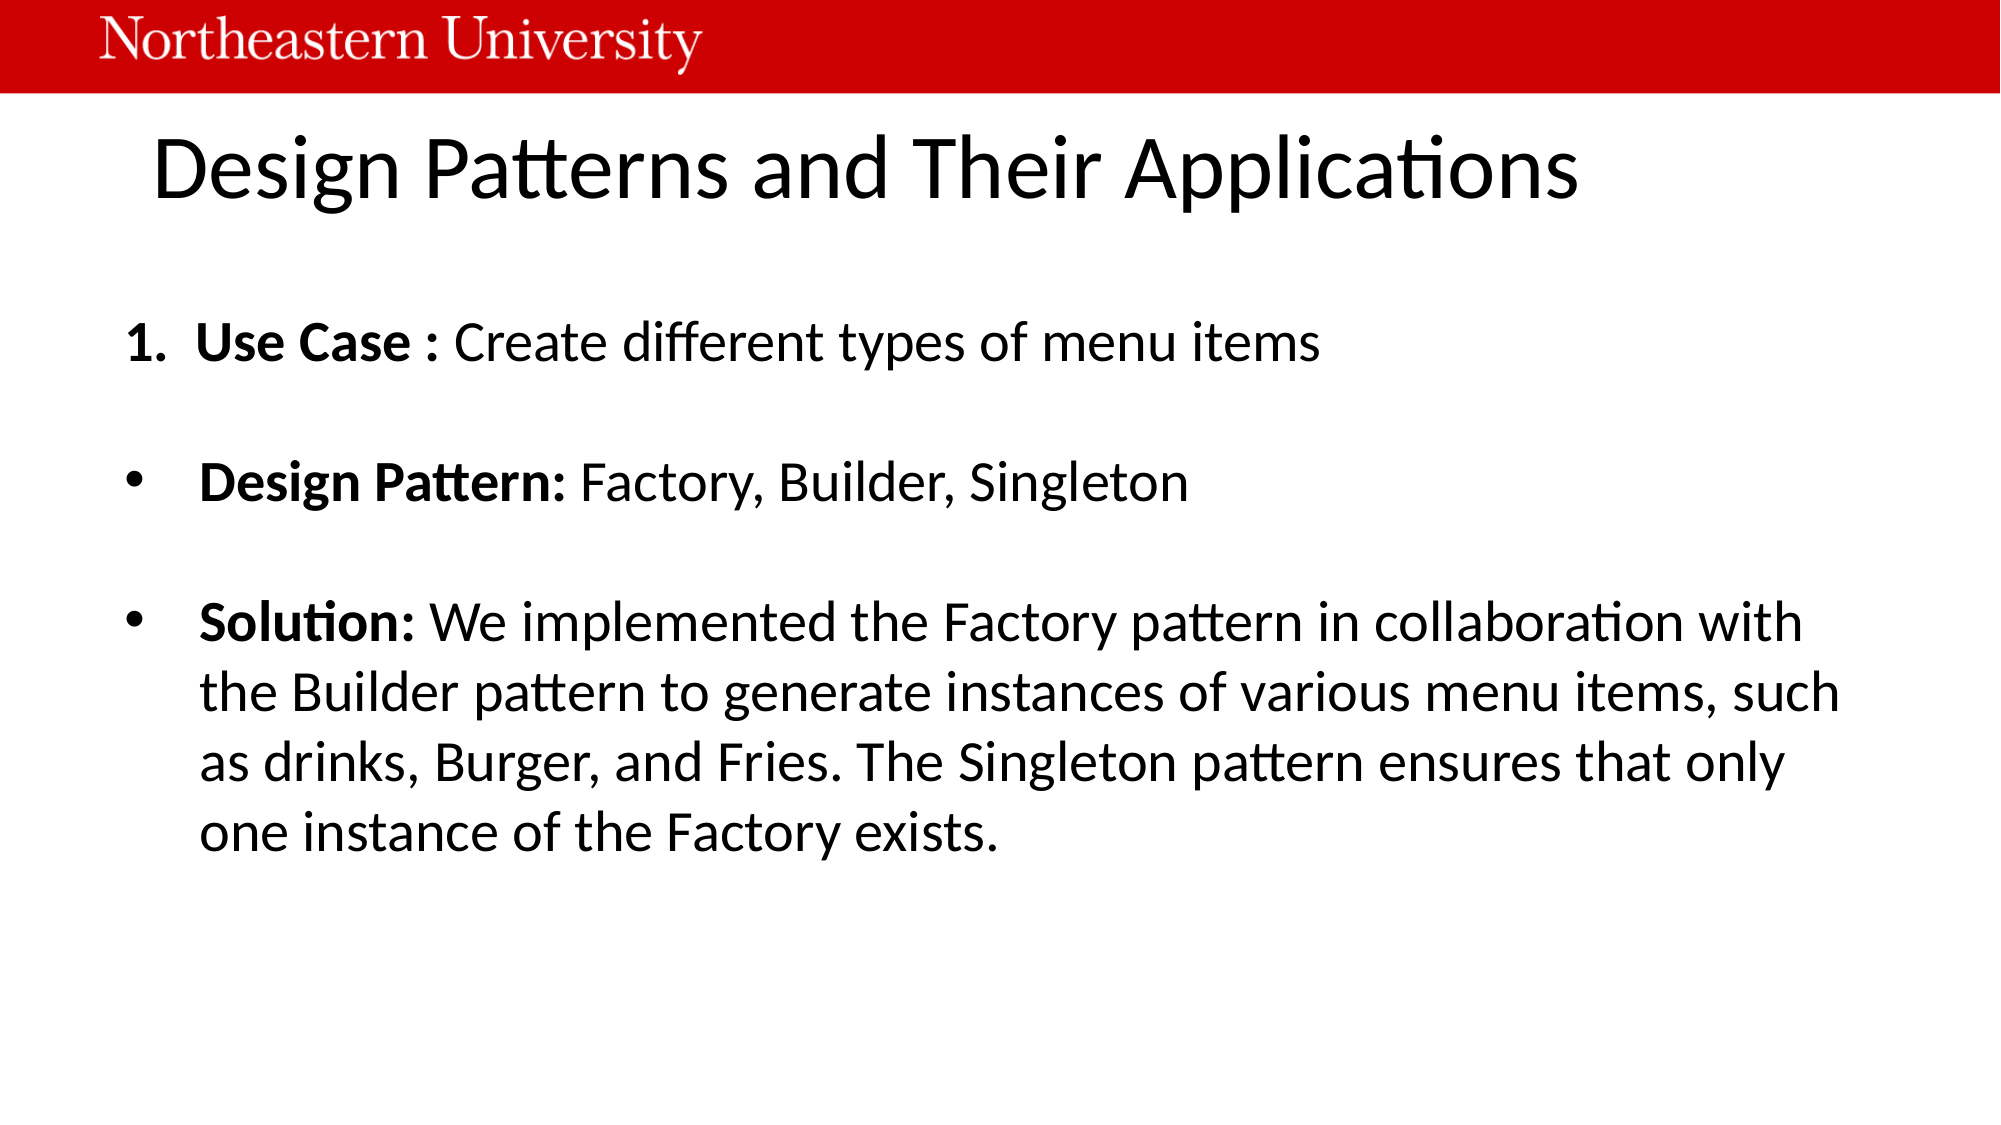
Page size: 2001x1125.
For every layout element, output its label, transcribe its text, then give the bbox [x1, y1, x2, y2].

title Design Patterns and Their Applications [137, 59, 1863, 278]
picture [99, 15, 703, 75]
text_box 1. Use Case : Create different types of menu items Design Pattern: Factory, Builder, Singleton Solution: We implemented the Factory pattern in collaboration with the Builder pattern to generate instances of various menu items, such as drinks, Burger, and Fries. The Singleton pattern ensures that only one instance of the Factory exists. [109, 295, 1891, 871]
